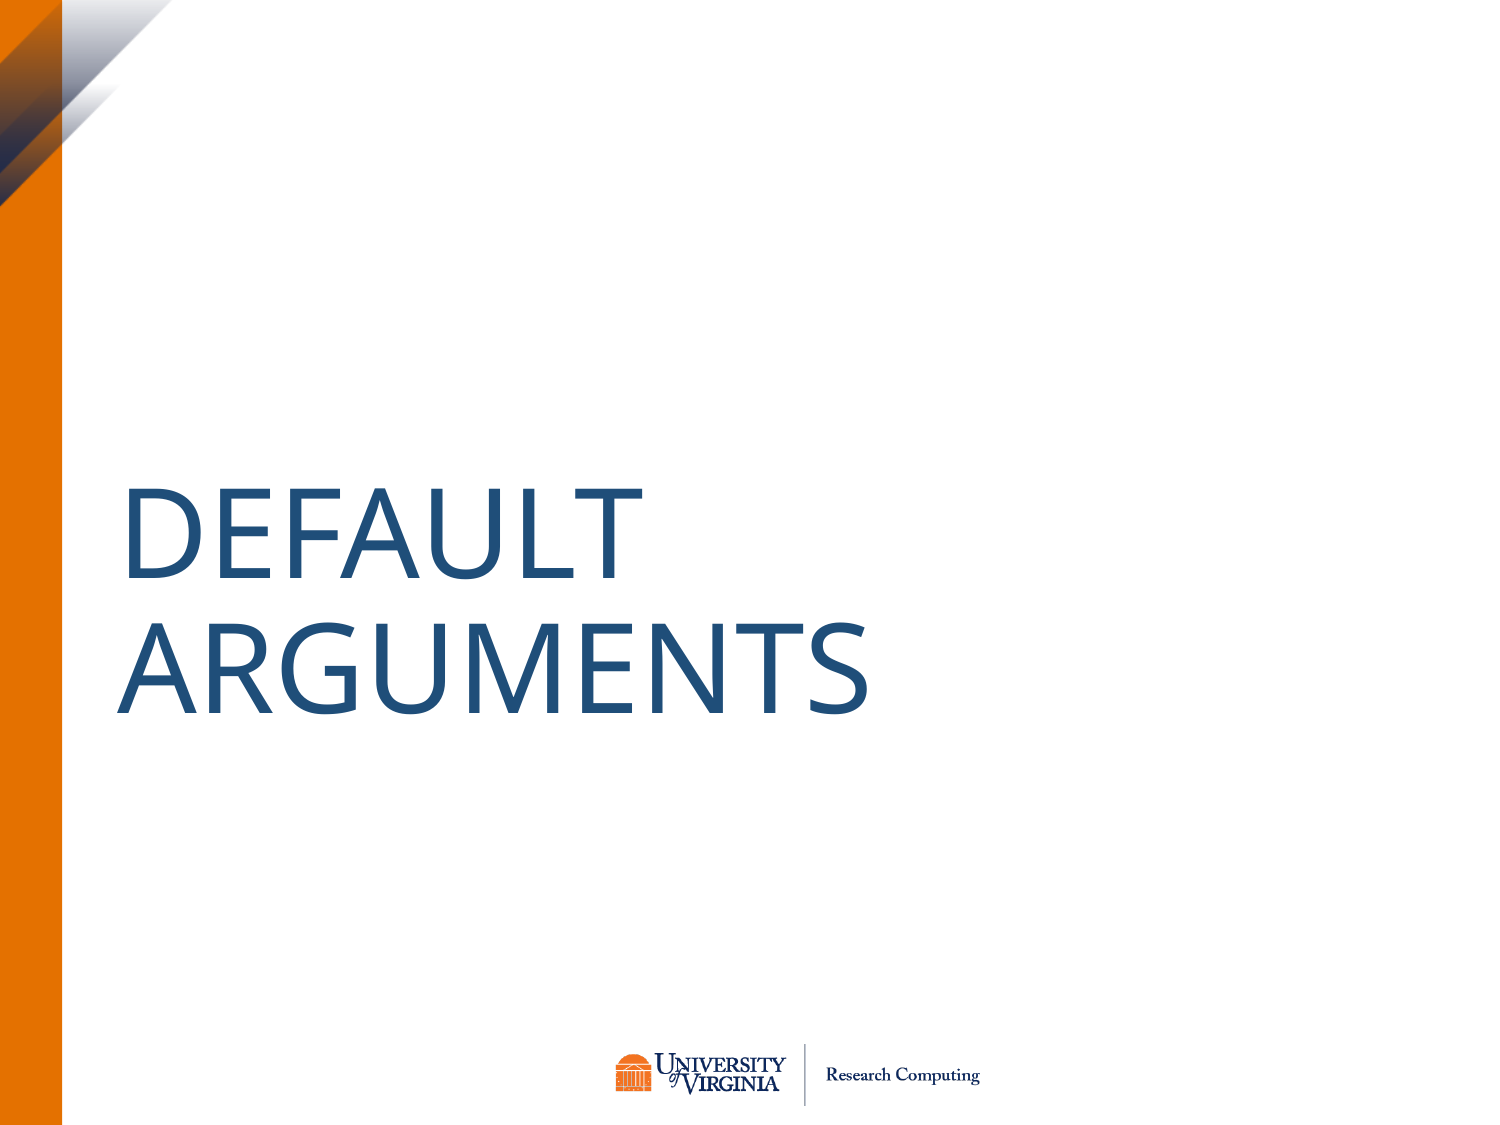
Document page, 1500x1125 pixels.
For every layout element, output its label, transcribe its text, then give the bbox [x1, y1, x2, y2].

title DeFAUlT arguments [102, 280, 1397, 749]
picture [0, 0, 176, 210]
picture [607, 1044, 988, 1106]
